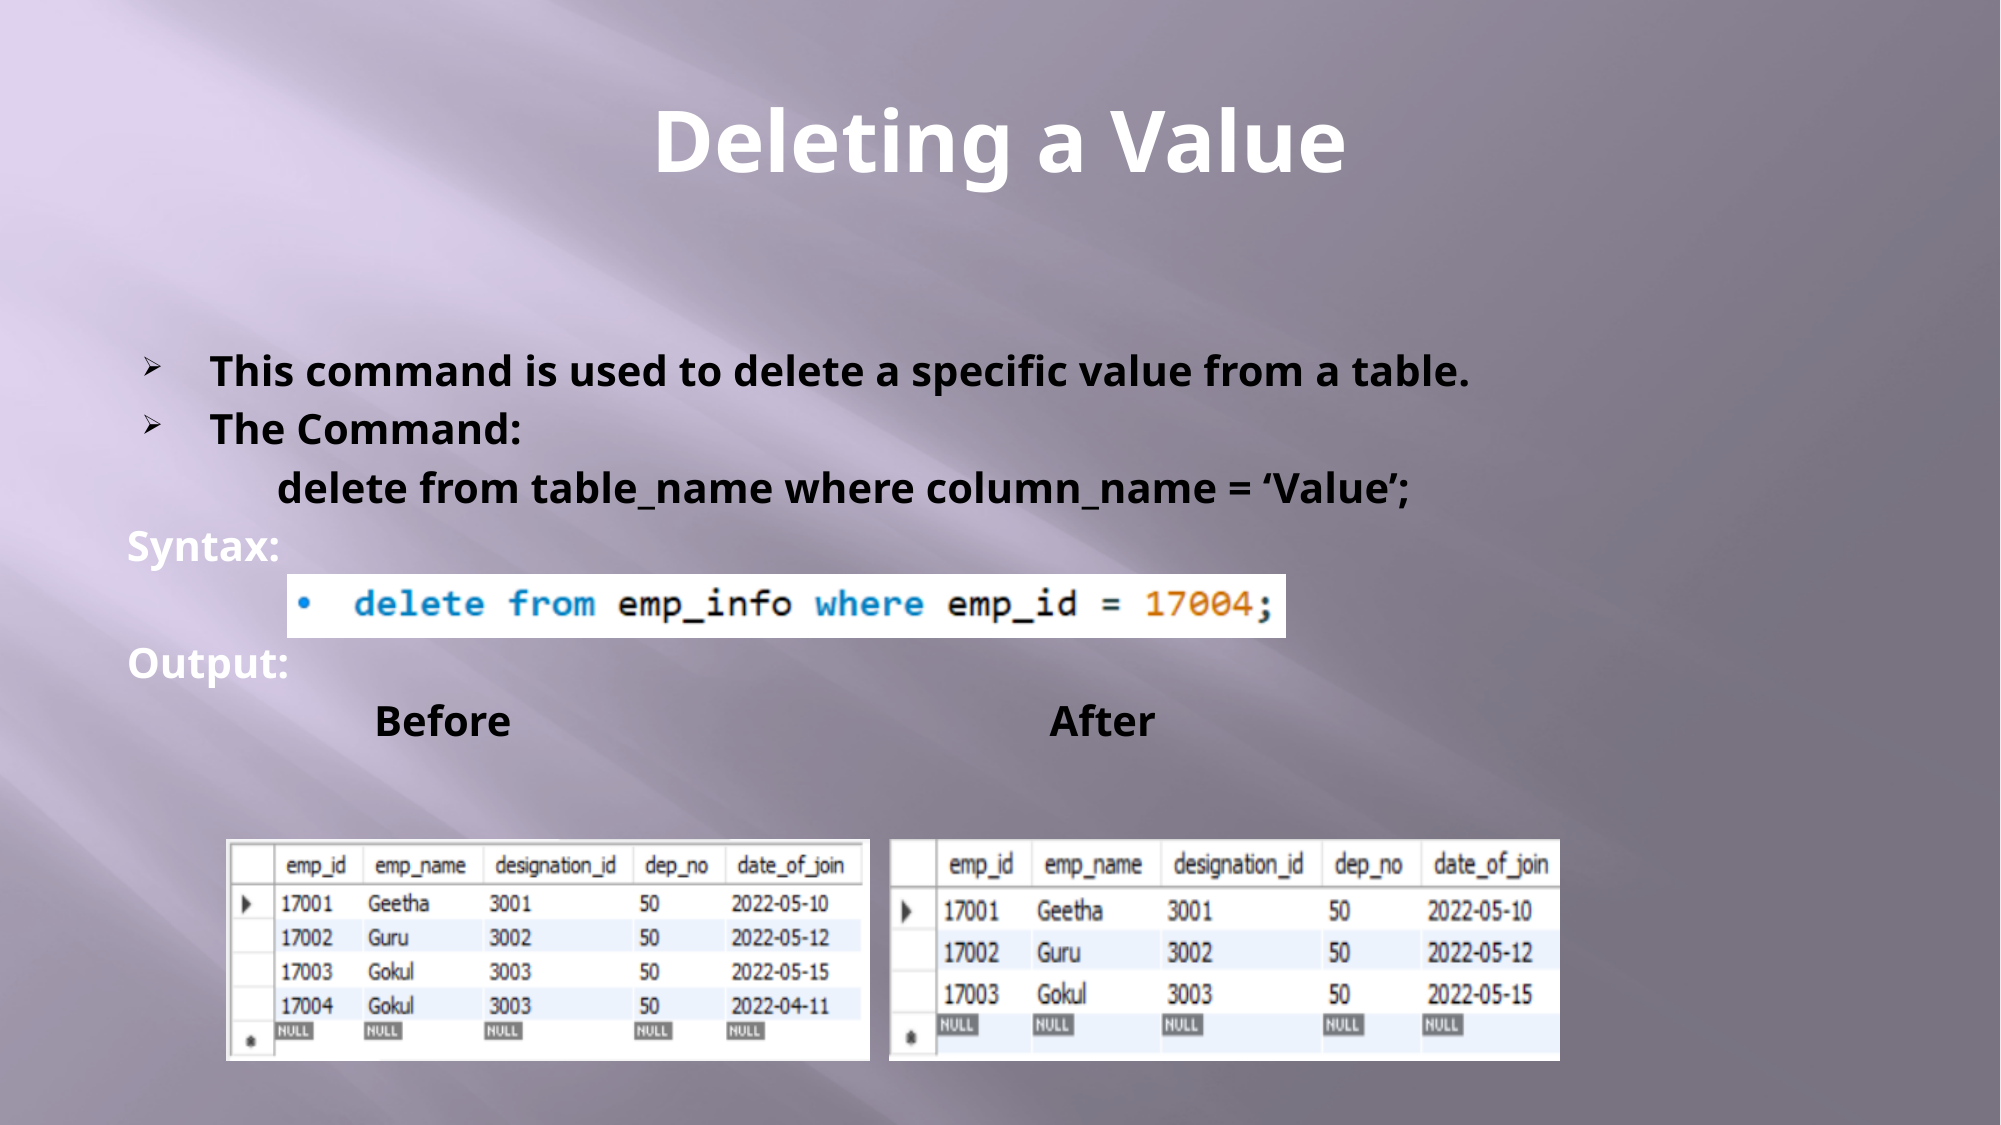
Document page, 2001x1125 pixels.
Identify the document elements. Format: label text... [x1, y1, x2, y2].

title Deleting a Value [99, 45, 1900, 233]
list This command is used to delete a specific value from a table. The Command: delete from table_name where column_name = ‘Value’; Syntax: Output: Before After [104, 337, 1888, 1013]
picture [287, 574, 1287, 638]
picture [225, 838, 870, 1062]
picture [889, 838, 1560, 1062]
